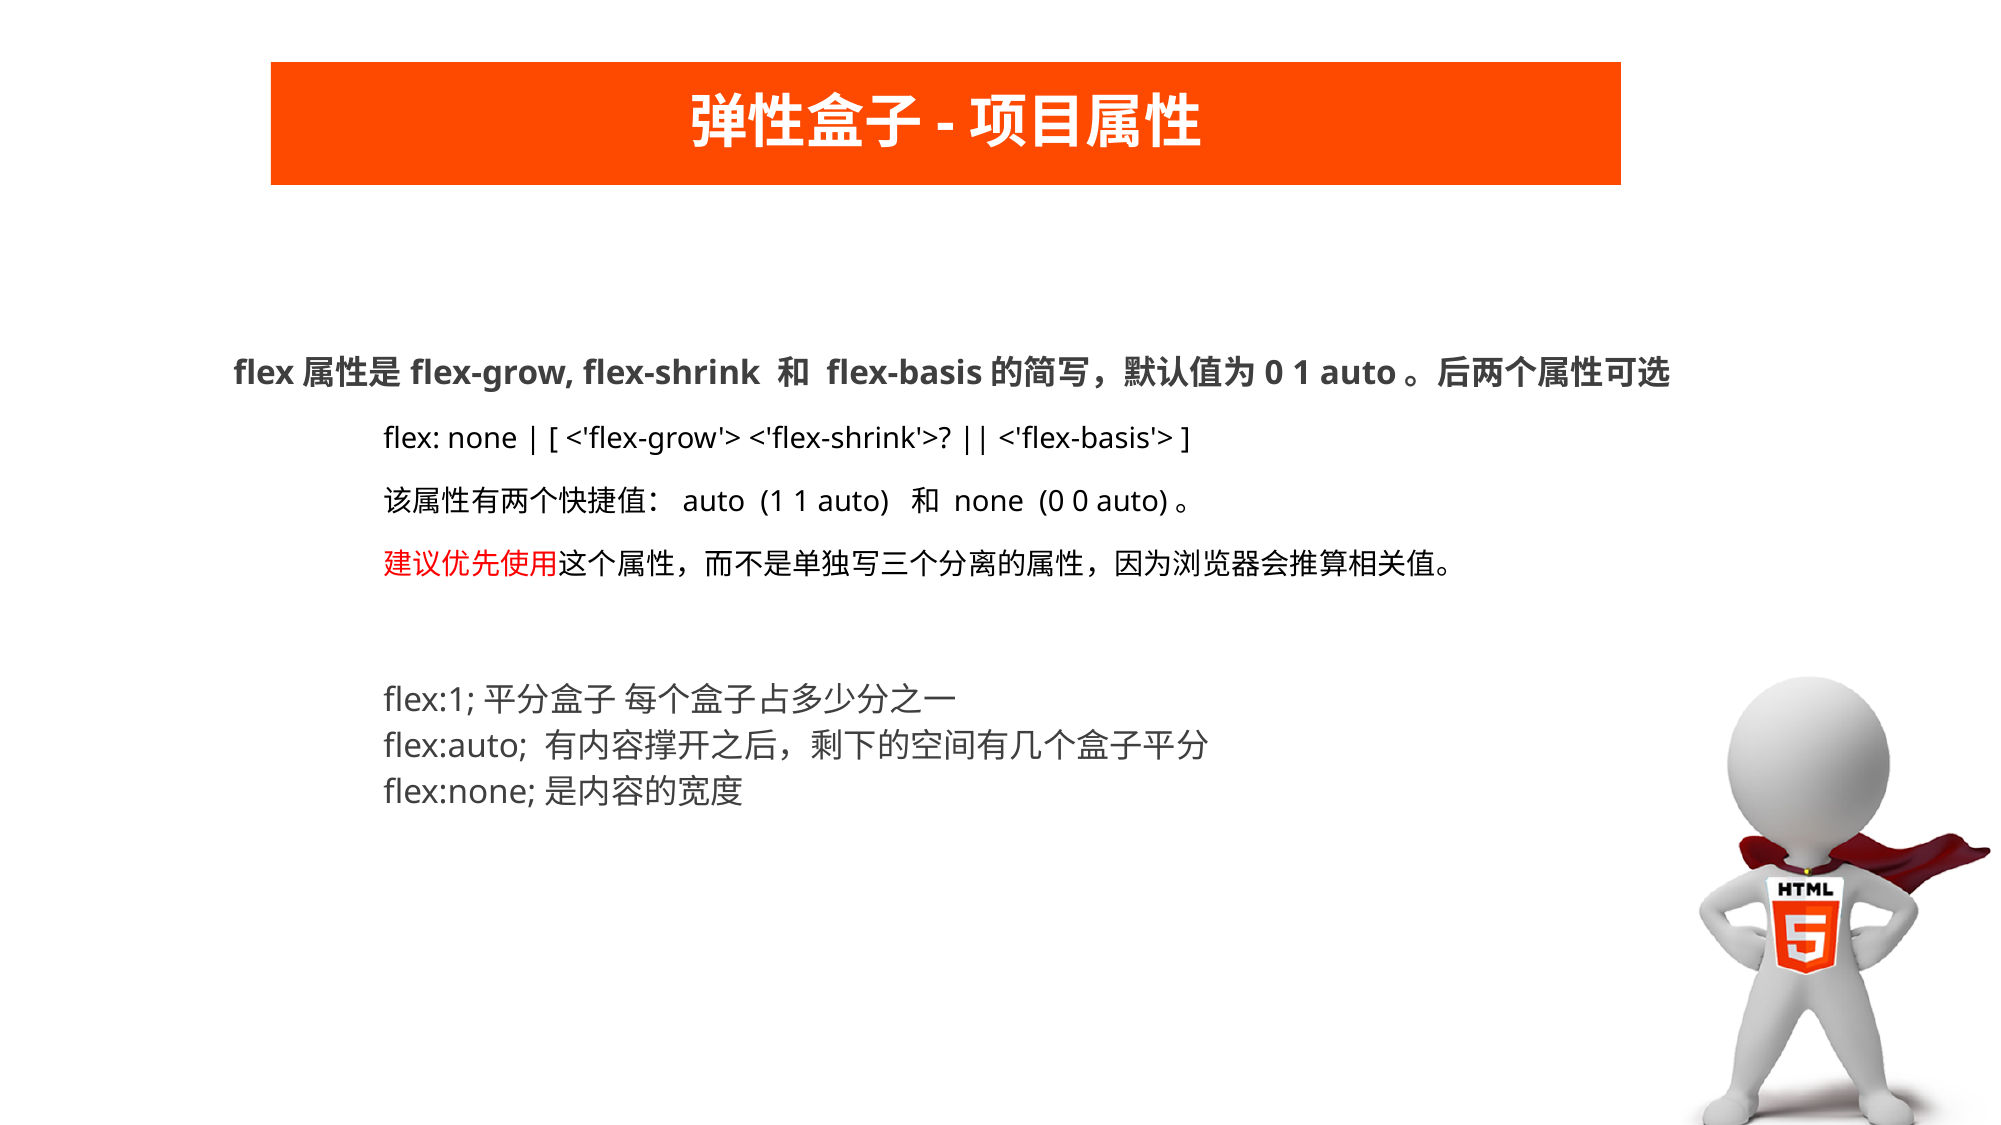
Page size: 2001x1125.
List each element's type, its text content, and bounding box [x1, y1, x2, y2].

picture [1682, 661, 1991, 1125]
title 弹性盒子-项目属性 [270, 62, 1621, 185]
list flex属性是flex-grow, flex-shrink 和 flex-basis的简写，默认值为0 1 auto。后两个属性可选 flex: none | [ <'flex-grow'> <'flex-shrink'>? || <'flex-basis'> ] 该属性有两个快捷值：auto (1 1 auto) 和 none (0 0 auto)。 建议优先使用这个属性，而不是单独写三个分离的属性，因为浏览器会推算相关值。 flex:1;平分盒子 每个盒子占多少分之一 flex:auto; 有内容撑开之后，剩下的空间有几个盒子平分 flex:none;是内容的宽度 [218, 210, 1802, 898]
